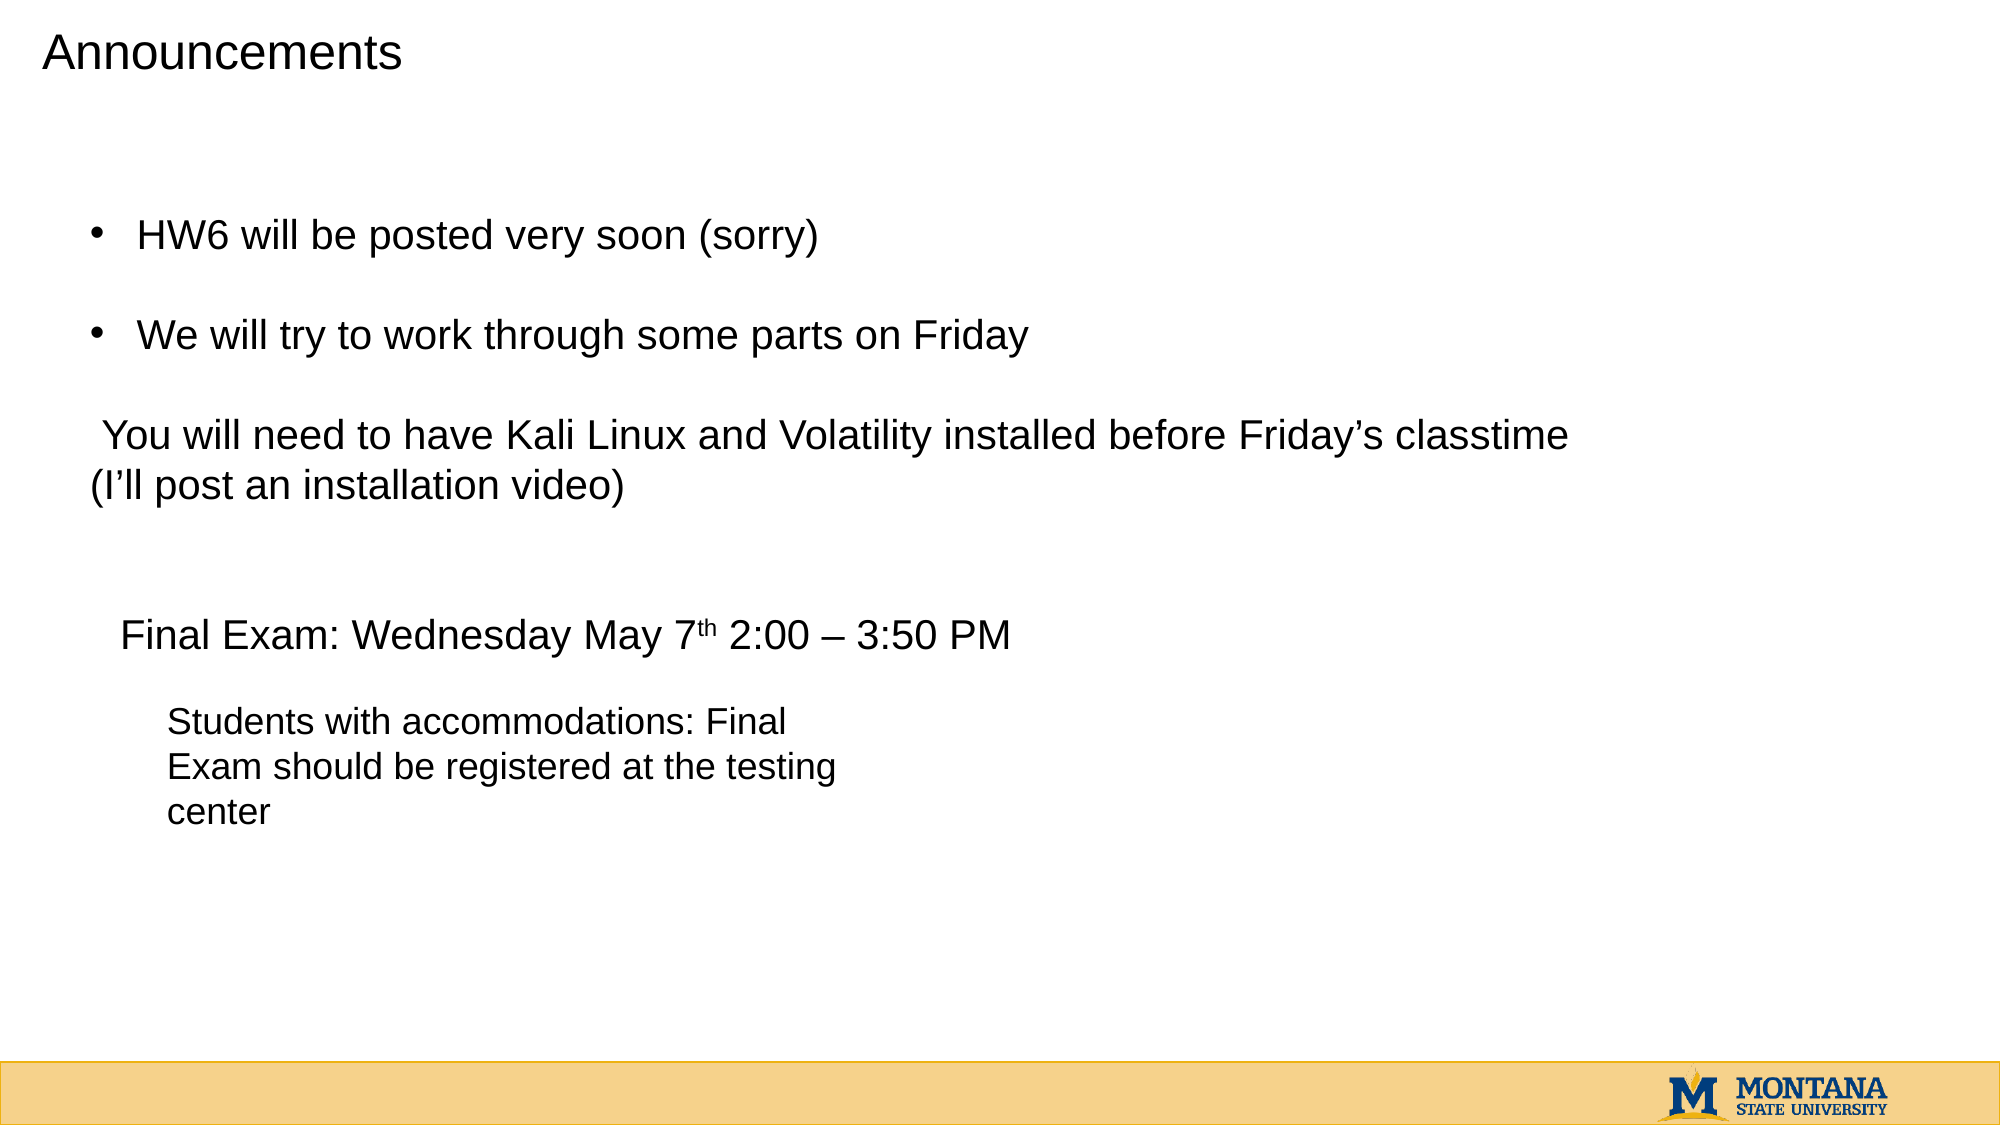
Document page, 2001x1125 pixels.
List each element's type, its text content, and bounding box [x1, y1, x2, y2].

text_box Students with accommodations: Final Exam should be registered at the testing center [152, 689, 903, 840]
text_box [0, 1060, 1658, 1125]
text_box Announcements [27, 12, 419, 88]
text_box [1885, 1060, 2000, 1125]
text_box HW6 will be posted very soon (sorry) We will try to work through some parts on Friday You will need to have Kali Linux and Volatility installed before Friday’s classtime (I’ll post an installation video) [74, 200, 1638, 565]
picture [1656, 1062, 1888, 1123]
text_box Final Exam: Wednesday May 7th 2:00 – 3:50 PM [105, 600, 1039, 665]
